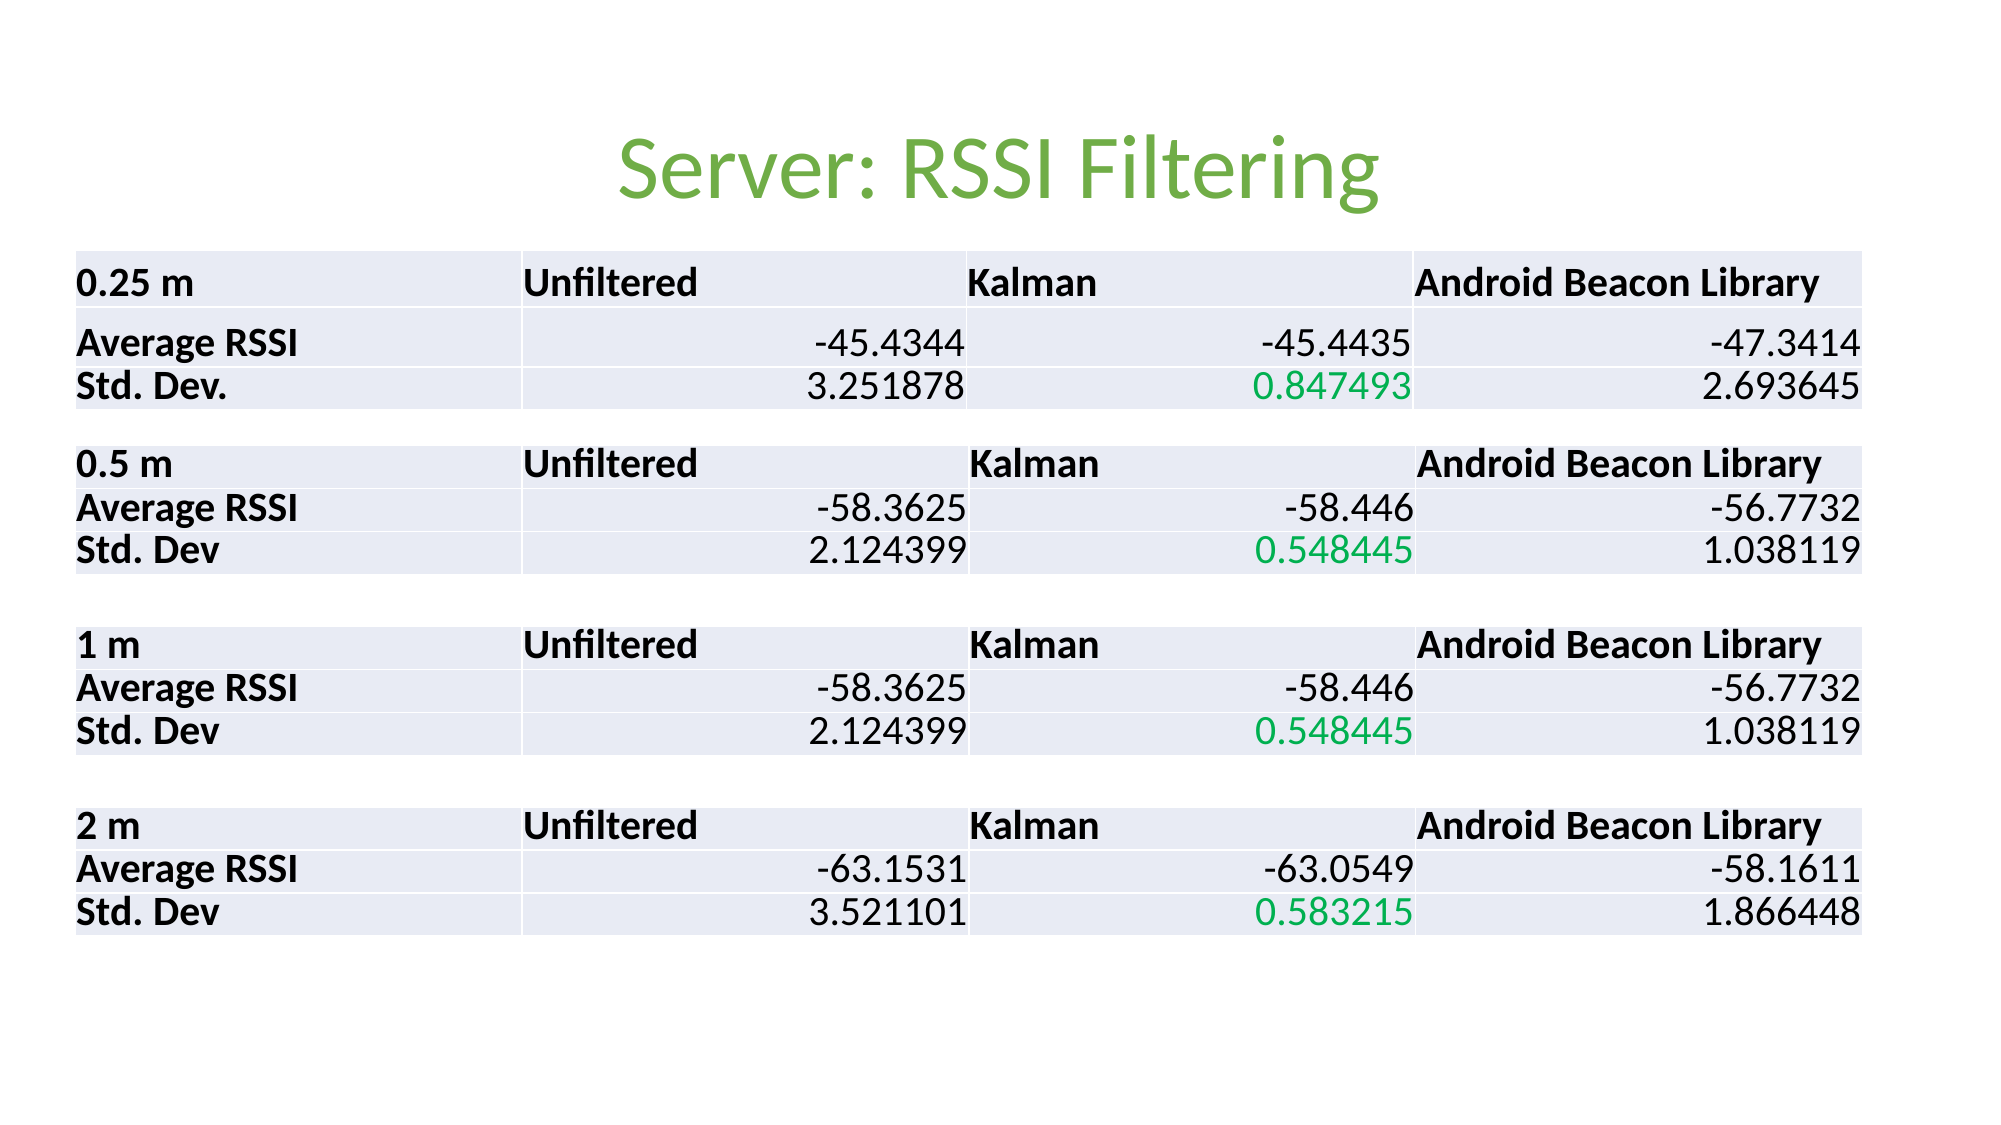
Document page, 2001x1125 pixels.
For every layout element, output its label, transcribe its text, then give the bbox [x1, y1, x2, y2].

table_cell Average RSSI [76, 308, 521, 366]
table_cell -58.3625 [523, 670, 968, 712]
table_cell 0.548445 [970, 713, 1415, 755]
table_cell 2.124399 [523, 713, 968, 755]
table_cell -63.0549 [970, 851, 1415, 892]
table_cell 3.521101 [523, 894, 968, 935]
table_cell Std. Dev [76, 894, 521, 935]
table_cell -58.3625 [523, 489, 968, 531]
table_header 1 m [76, 627, 521, 669]
table_header Kalman [967, 251, 1412, 306]
table_cell Std. Dev [76, 532, 521, 574]
table_header Kalman [970, 627, 1415, 669]
table_header Android Beacon Library [1414, 251, 1862, 306]
table_header Kalman [970, 808, 1415, 849]
table_header Kalman [970, 446, 1415, 488]
table_header 2 m [76, 808, 521, 849]
table_cell 0.583215 [970, 894, 1415, 935]
table_cell Average RSSI [76, 489, 521, 531]
table_cell 0.548445 [970, 532, 1415, 574]
table_cell 0.847493 [967, 368, 1412, 409]
table_cell 1.038119 [1416, 713, 1862, 755]
title Server: RSSI Filtering [137, 59, 1863, 249]
table_cell -56.7732 [1416, 489, 1862, 531]
table_cell Average RSSI [76, 670, 521, 712]
table_header Unfiltered [523, 446, 968, 488]
table_cell 2.124399 [523, 532, 968, 574]
table_header Unfiltered [523, 251, 966, 306]
table_cell -58.446 [970, 489, 1415, 531]
table_cell -63.1531 [523, 851, 968, 892]
table_cell 1.038119 [1416, 532, 1862, 574]
table_cell -56.7732 [1416, 670, 1862, 712]
table_cell -45.4344 [523, 308, 966, 366]
table_cell Std. Dev [76, 713, 521, 755]
table_header Unfiltered [523, 808, 968, 849]
table_cell -47.3414 [1414, 308, 1862, 366]
table_cell Std. Dev. [76, 368, 521, 409]
table_header Android Beacon Library [1416, 808, 1862, 849]
table_cell -58.446 [970, 670, 1415, 712]
table_header Android Beacon Library [1416, 627, 1862, 669]
table_header Unfiltered [523, 627, 968, 669]
table_cell 1.866448 [1416, 894, 1862, 935]
table_header 0.5 m [76, 446, 521, 488]
table_cell 2.693645 [1414, 368, 1862, 409]
table_header 0.25 m [76, 251, 521, 306]
table_cell 3.251878 [523, 368, 966, 409]
table_cell -58.1611 [1416, 851, 1862, 892]
table_cell -45.4435 [967, 308, 1412, 366]
table_header Android Beacon Library [1416, 446, 1862, 488]
table_cell Average RSSI [76, 851, 521, 892]
